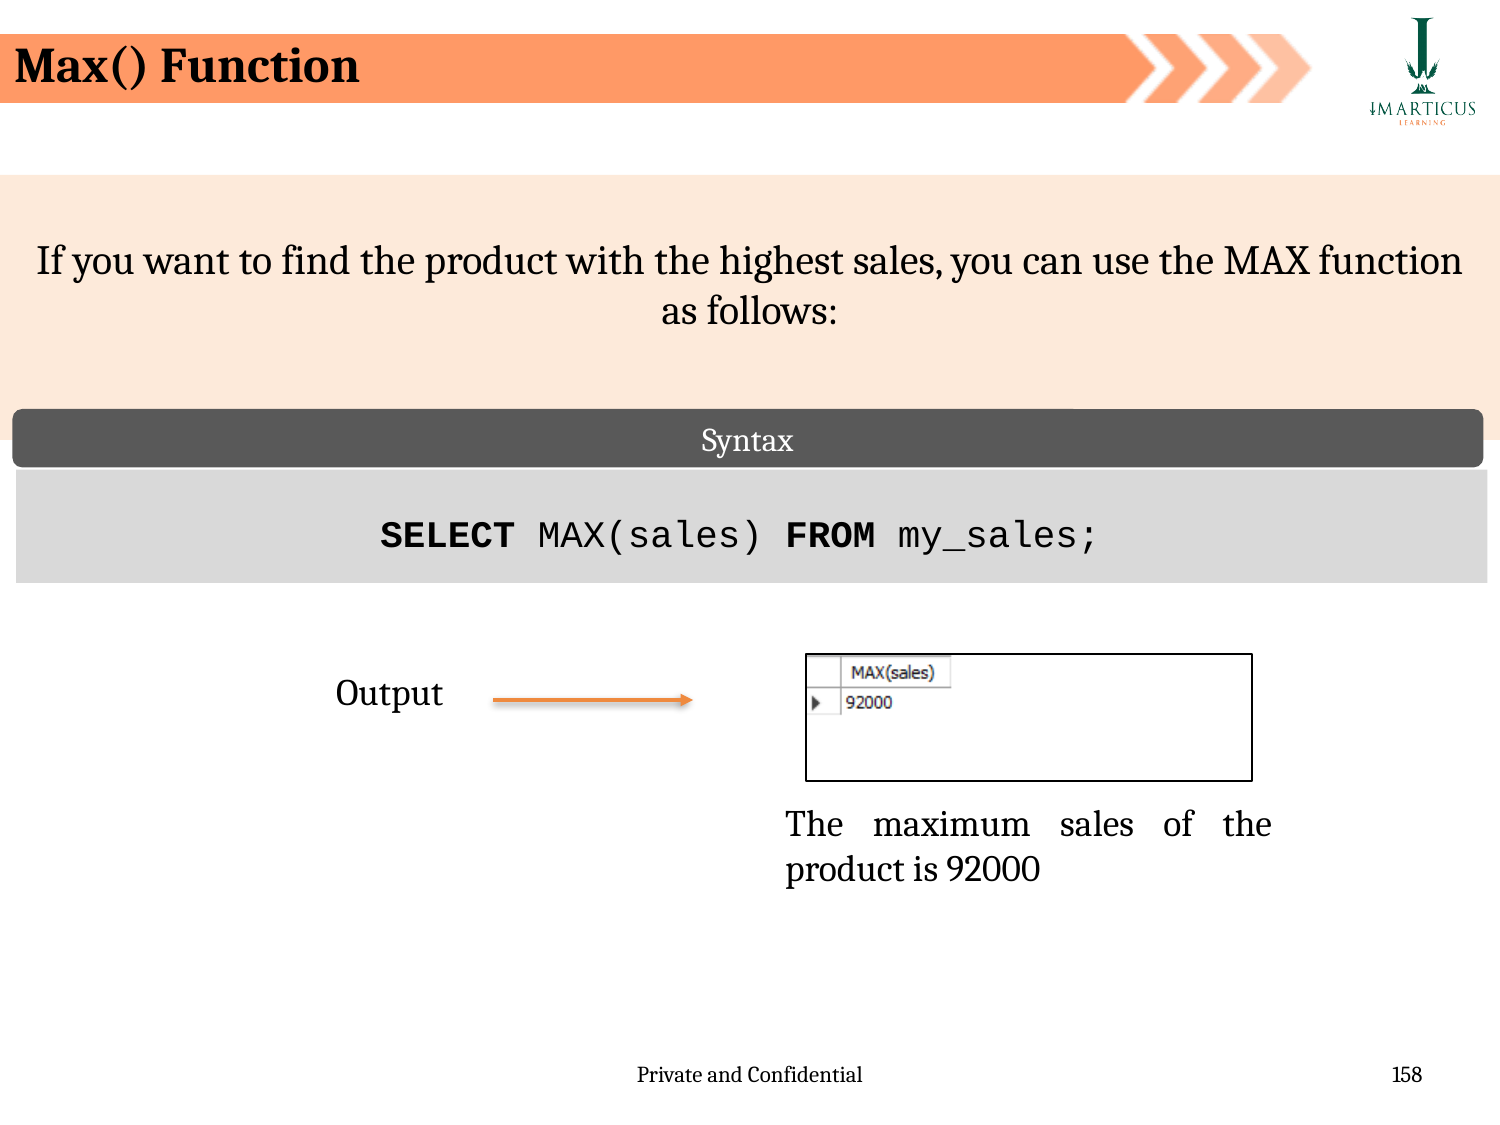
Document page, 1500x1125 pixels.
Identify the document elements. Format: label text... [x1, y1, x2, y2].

picture [806, 654, 1252, 781]
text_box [12, 408, 1488, 584]
text_box The maximum sales of the product is 92000 [770, 791, 1288, 897]
text_box Output [321, 661, 459, 721]
text_box Max() Function [0, 24, 1138, 118]
picture [1138, 0, 1500, 150]
text_box If you want to find the product with the highest sales, you can use the MAX function as follows: [0, 174, 1500, 440]
